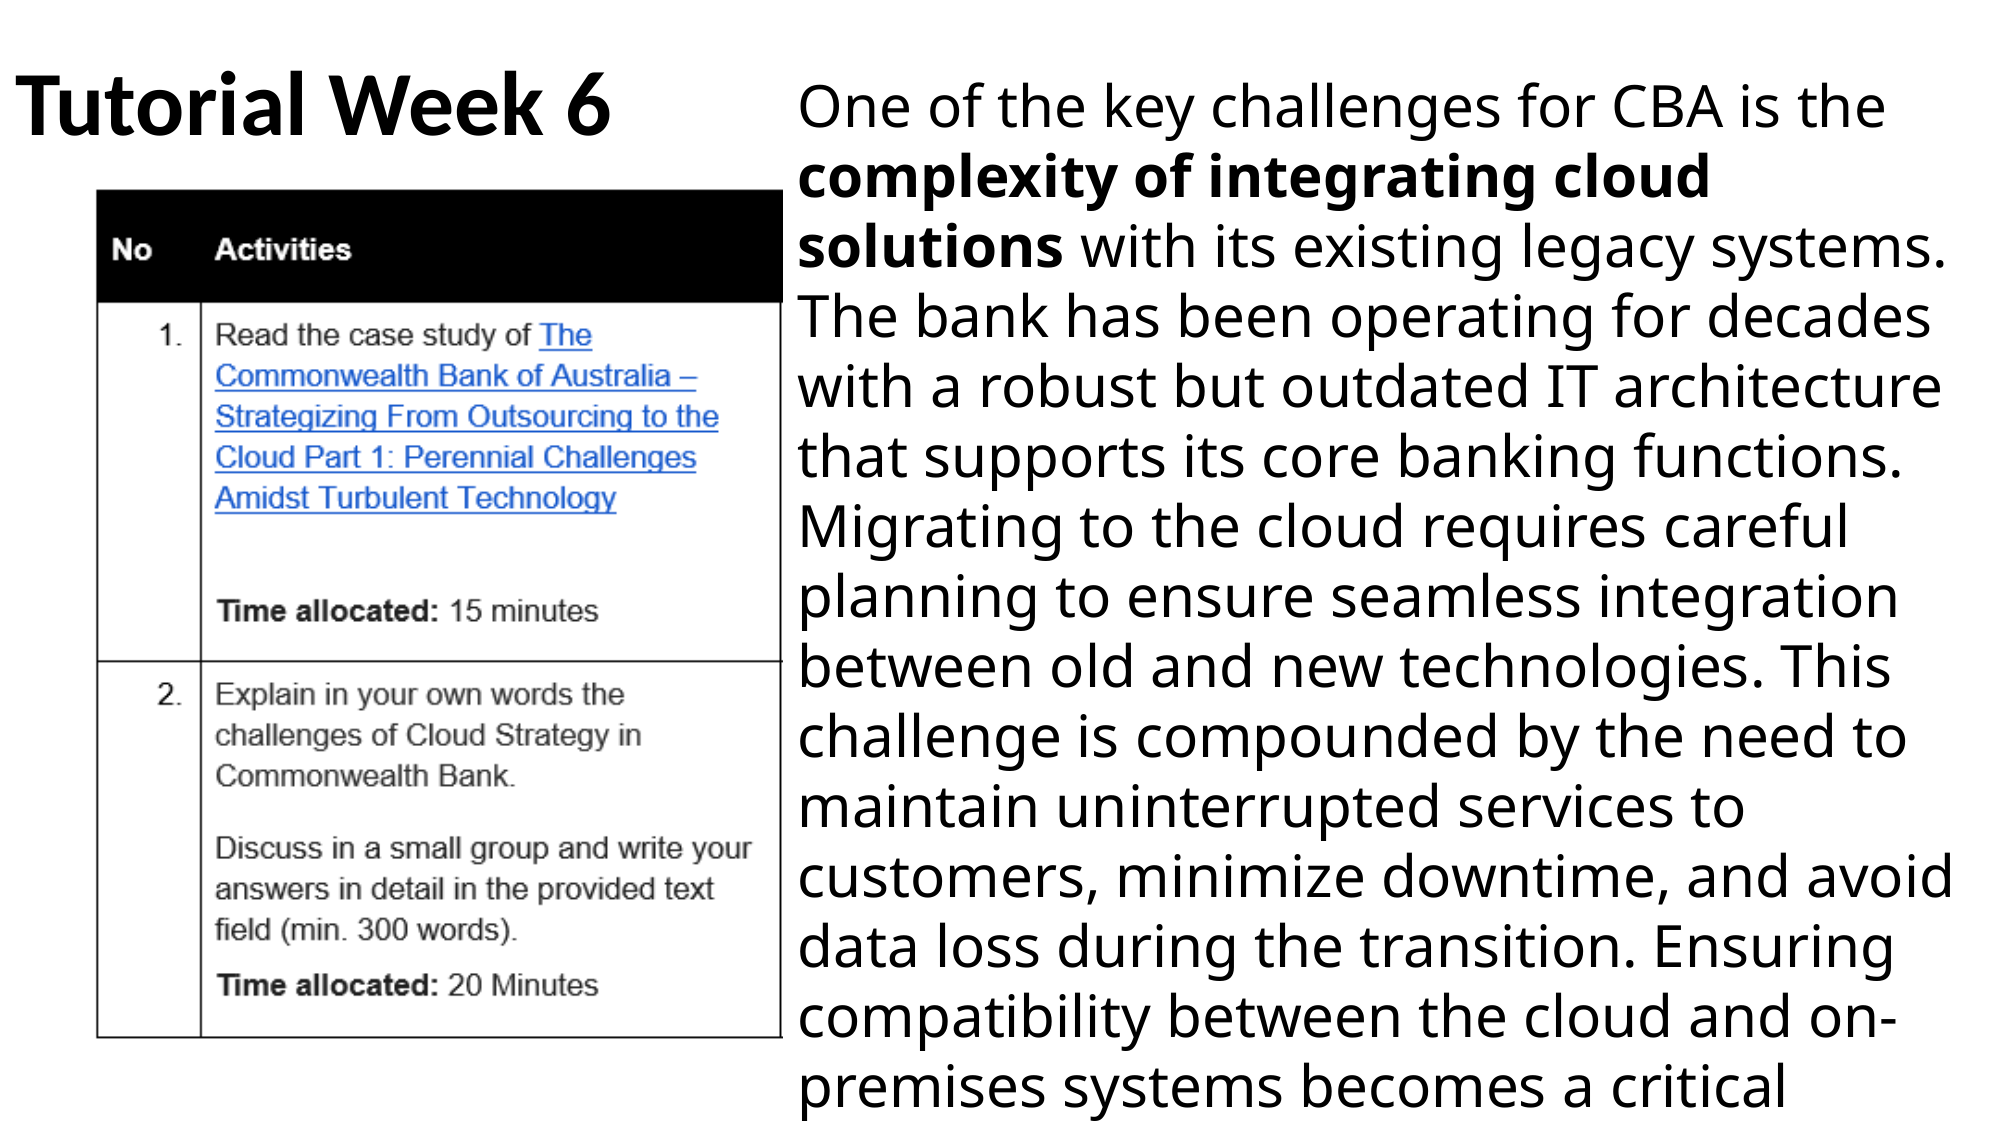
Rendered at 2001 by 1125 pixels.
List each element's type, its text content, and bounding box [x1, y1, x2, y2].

picture [82, 178, 784, 1064]
text_box One of the key challenges for CBA is the complexity of integrating cloud solutions with its existing legacy systems. The bank has been operating for decades with a robust but outdated IT architecture that supports its core banking functions. Migrating to the cloud requires careful planning to ensure seamless integration between old and new technologies. This challenge is compounded by the need to maintain uninterrupted services to customers, minimize downtime, and avoid data loss during the transition. Ensuring compatibility between the cloud and on-premises systems becomes a critical concern in this context. [782, 61, 2000, 1125]
title Tutorial Week 6 [0, 0, 2000, 213]
